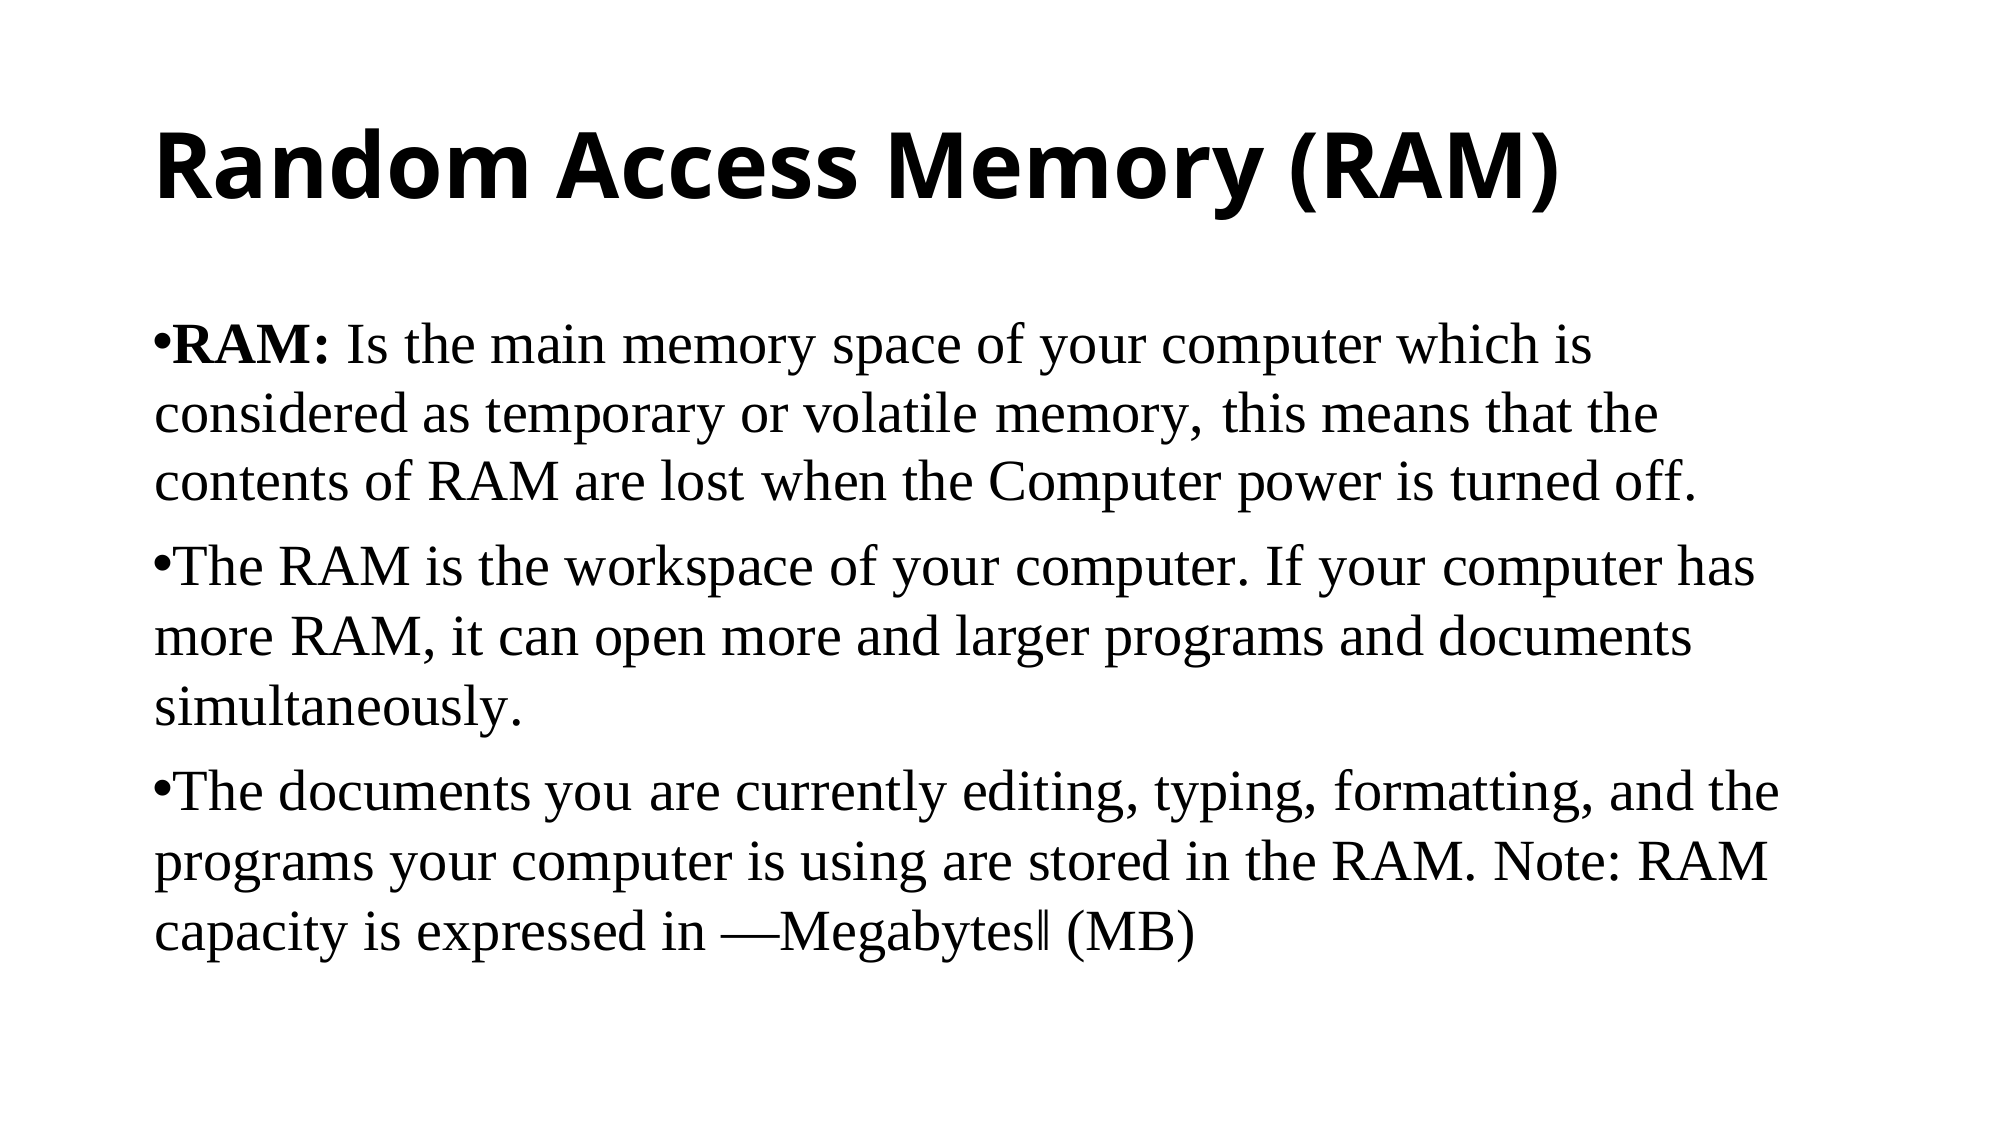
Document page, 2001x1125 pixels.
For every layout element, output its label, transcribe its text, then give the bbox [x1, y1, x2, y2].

list RAM: Is the main memory space of your computer which is considered as temporary or volatile memory, this means that the contents of RAM are lost when the Computer power is turned off. The RAM is the workspace of your computer. If your computer has more RAM, it can open more and larger programs and documents simultaneously. The documents you are currently editing, typing, formatting, and the programs your computer is using are stored in the RAM. Note: RAM capacity is expressed in ―Megabytes‖ (MB) [137, 299, 1863, 1014]
title Random Access Memory (RAM) [137, 59, 1863, 278]
